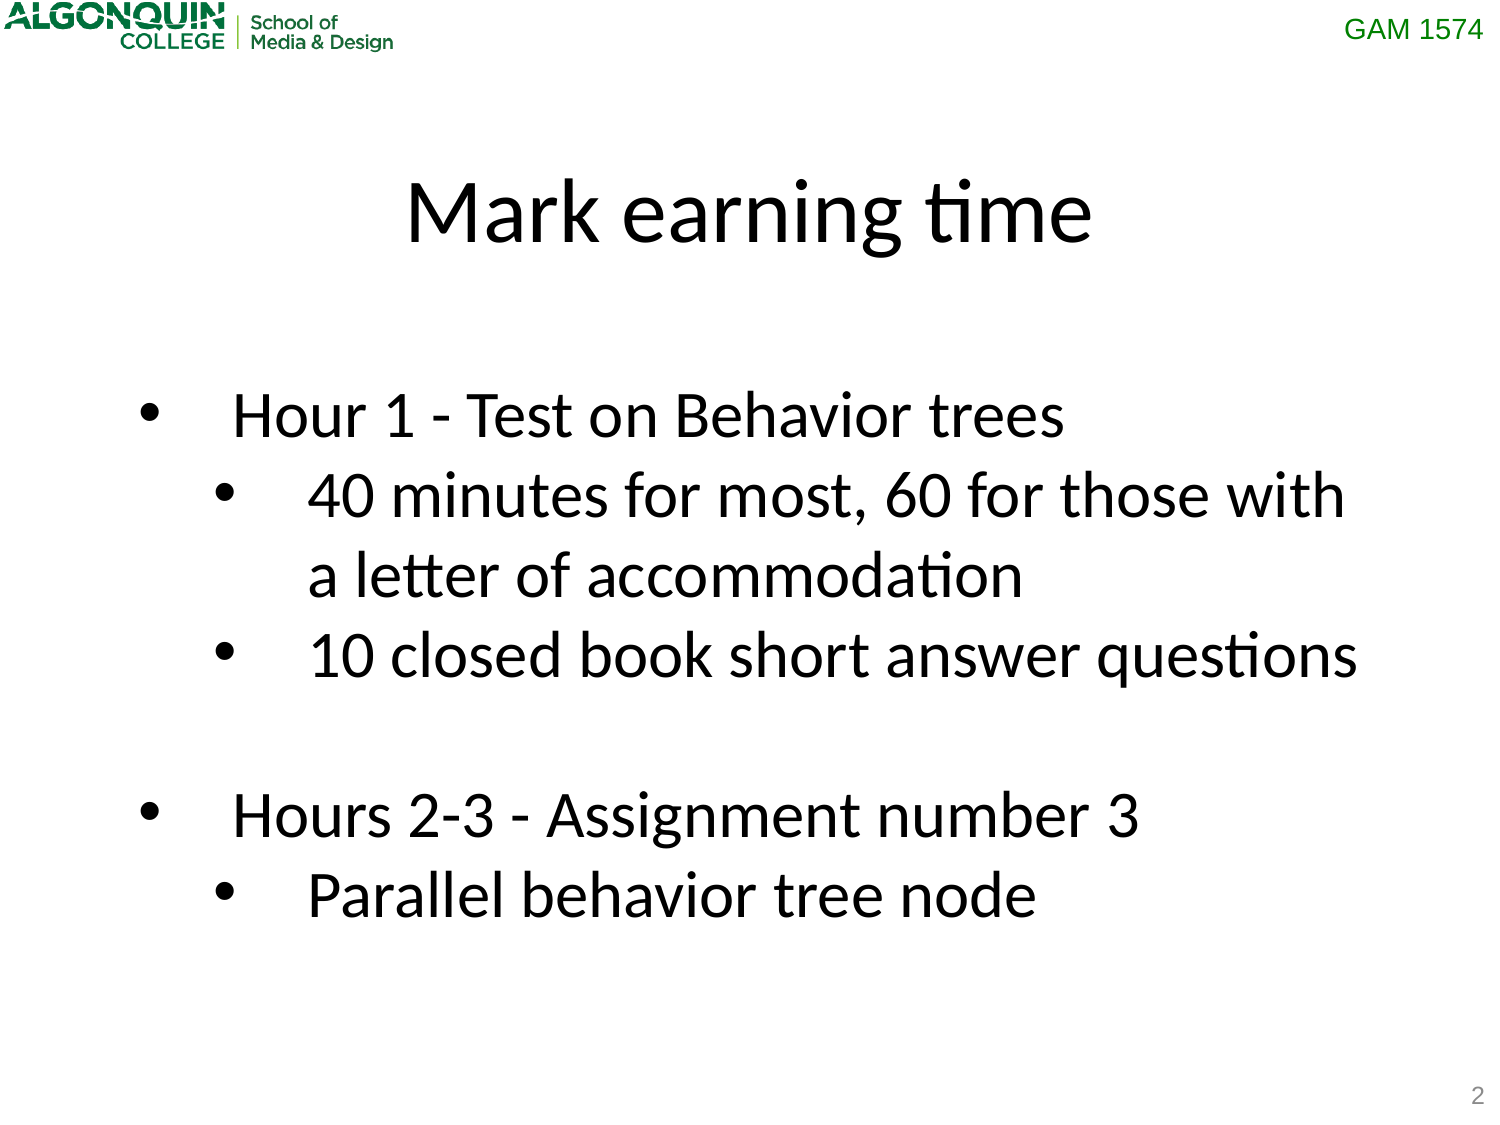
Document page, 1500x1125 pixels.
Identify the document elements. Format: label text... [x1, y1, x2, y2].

picture [0, 0, 399, 54]
text_box Mark earning time Hour 1 - Test on Behavior trees 40 minutes for most, 60 for those with a letter of accommodation 10 closed book short answer questions Hours 2-3 - Assignment number 3 Parallel behavior tree node [124, 143, 1376, 938]
slide_number 2 [1149, 1065, 1500, 1125]
